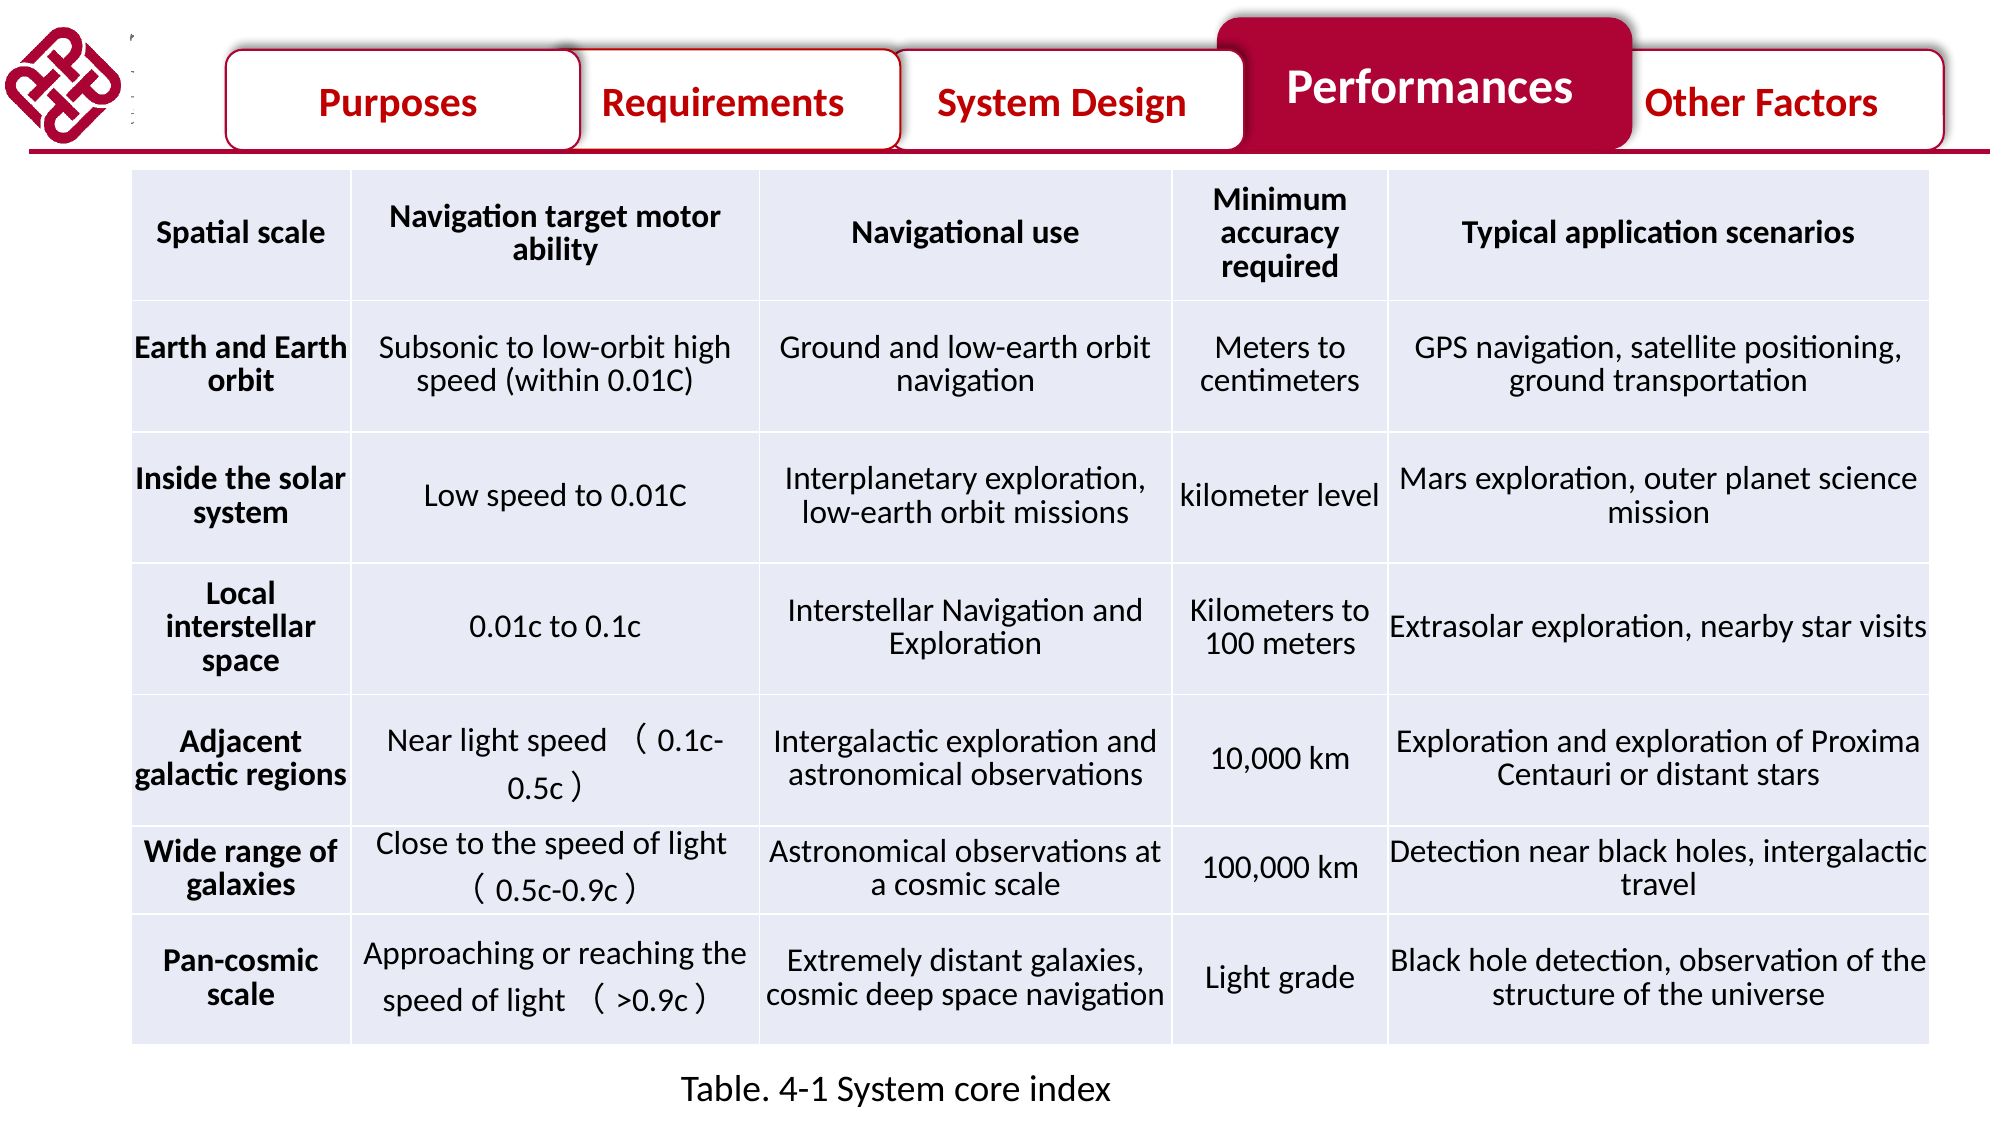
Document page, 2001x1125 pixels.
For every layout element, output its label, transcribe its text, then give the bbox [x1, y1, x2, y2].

table_cell Black hole detection, observation of the structure of the universe [1389, 915, 1929, 1044]
table_cell Light grade [1173, 915, 1387, 1044]
table_cell Interplanetary exploration, low-earth orbit missions [760, 433, 1171, 562]
table_cell kilometer level [1173, 433, 1387, 562]
table_cell Low speed to 0.01C [352, 433, 759, 562]
table_cell Exploration and exploration of Proxima Centauri or distant stars [1389, 695, 1929, 825]
table_cell Inside the solar system [132, 433, 350, 562]
table_cell Intergalactic exploration and astronomical observations [760, 695, 1171, 825]
table_cell 0.01c to 0.1c [352, 564, 759, 694]
table_cell Earth and Earth orbit [132, 301, 350, 431]
table_header Spatial scale [132, 170, 350, 300]
table_cell Extremely distant galaxies, cosmic deep space navigation [760, 915, 1171, 1044]
table_cell Detection near black holes, intergalactic travel [1389, 827, 1929, 913]
text_box Performances [1217, 17, 1633, 150]
table_cell 100,000 km [1173, 827, 1387, 913]
table_header Minimum accuracy required [1173, 170, 1387, 300]
table_cell Astronomical observations at a cosmic scale [760, 827, 1171, 913]
text_box Table. 4-1 System core index [666, 1057, 1908, 1125]
table_cell Close to the speed of light（0.5c-0.9c） [352, 827, 759, 913]
table_cell Local interstellar space [132, 564, 350, 694]
picture [0, 20, 135, 148]
table_cell Kilometers to 100 meters [1173, 564, 1387, 694]
table_cell Wide range of galaxies [132, 827, 350, 913]
text_box System Design [898, 48, 1246, 151]
text_box Purposes [224, 48, 582, 151]
table_cell GPS navigation, satellite positioning, ground transportation [1389, 301, 1929, 431]
table_cell Meters to centimeters [1173, 301, 1387, 431]
table_cell Subsonic to low-orbit high speed (within 0.01C) [352, 301, 759, 431]
table_cell Interstellar Navigation and Exploration [760, 564, 1171, 694]
table_cell Near light speed（0.1c-0.5c） [352, 695, 759, 825]
table_cell 10,000 km [1173, 695, 1387, 825]
table_header Typical application scenarios [1389, 170, 1929, 300]
table_cell Mars exploration, outer planet science mission [1389, 433, 1929, 562]
table_cell Extrasolar exploration, nearby star visits [1389, 564, 1929, 694]
table_header Navigation target motor ability [352, 170, 759, 300]
table_header Navigational use [760, 170, 1171, 300]
table_cell Adjacent galactic regions [132, 695, 350, 825]
table_cell Pan-cosmic scale [132, 915, 350, 1044]
table_cell Ground and low-earth orbit navigation [760, 301, 1171, 431]
text_box Other Factors [1615, 48, 1945, 151]
text_box Requirements [576, 48, 902, 151]
table_cell Approaching or reaching the speed of light（>0.9c） [352, 915, 759, 1044]
